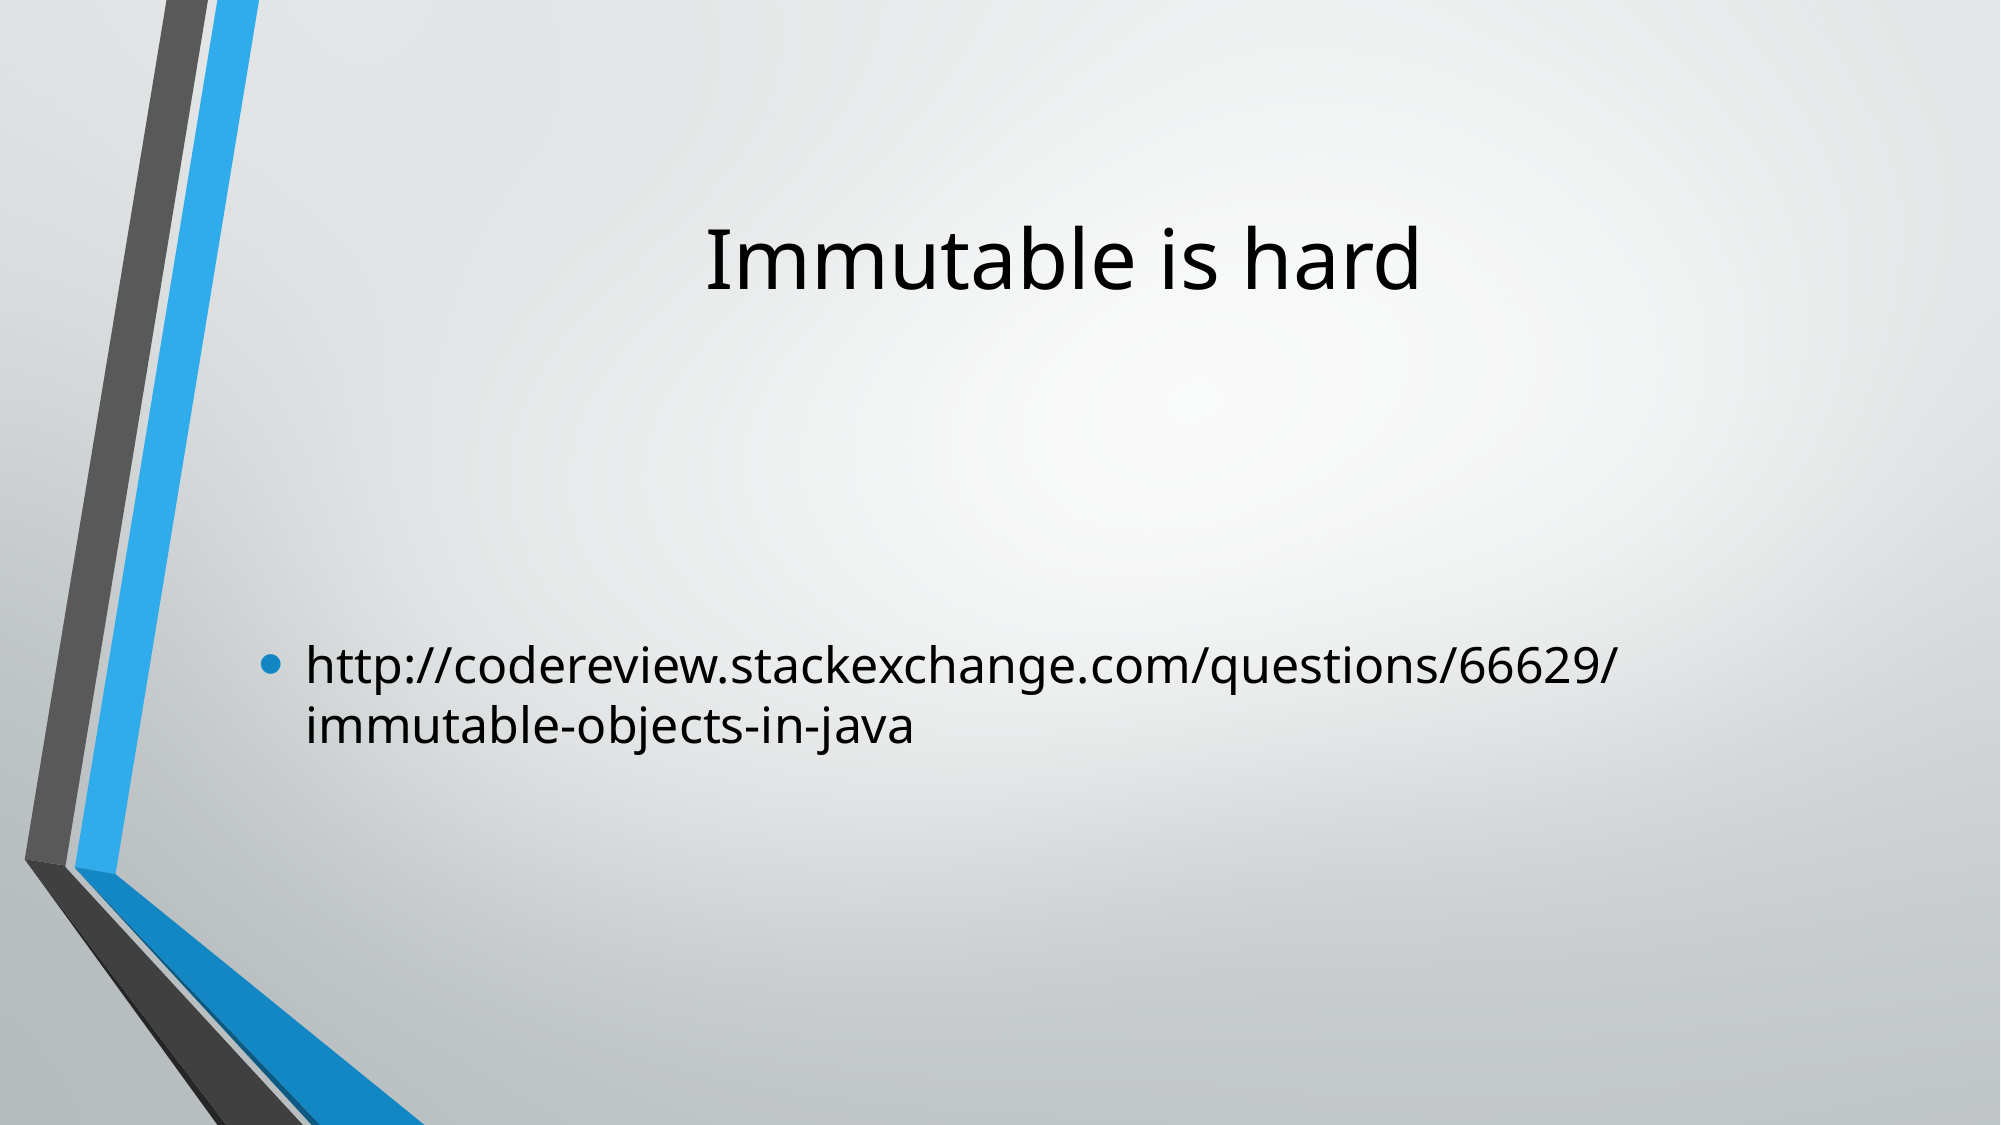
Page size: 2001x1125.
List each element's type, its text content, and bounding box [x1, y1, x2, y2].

title Immutable is hard [243, 112, 1887, 400]
list http://codereview.stackexchange.com/questions/66629/immutable-objects-in-java [243, 437, 1887, 950]
